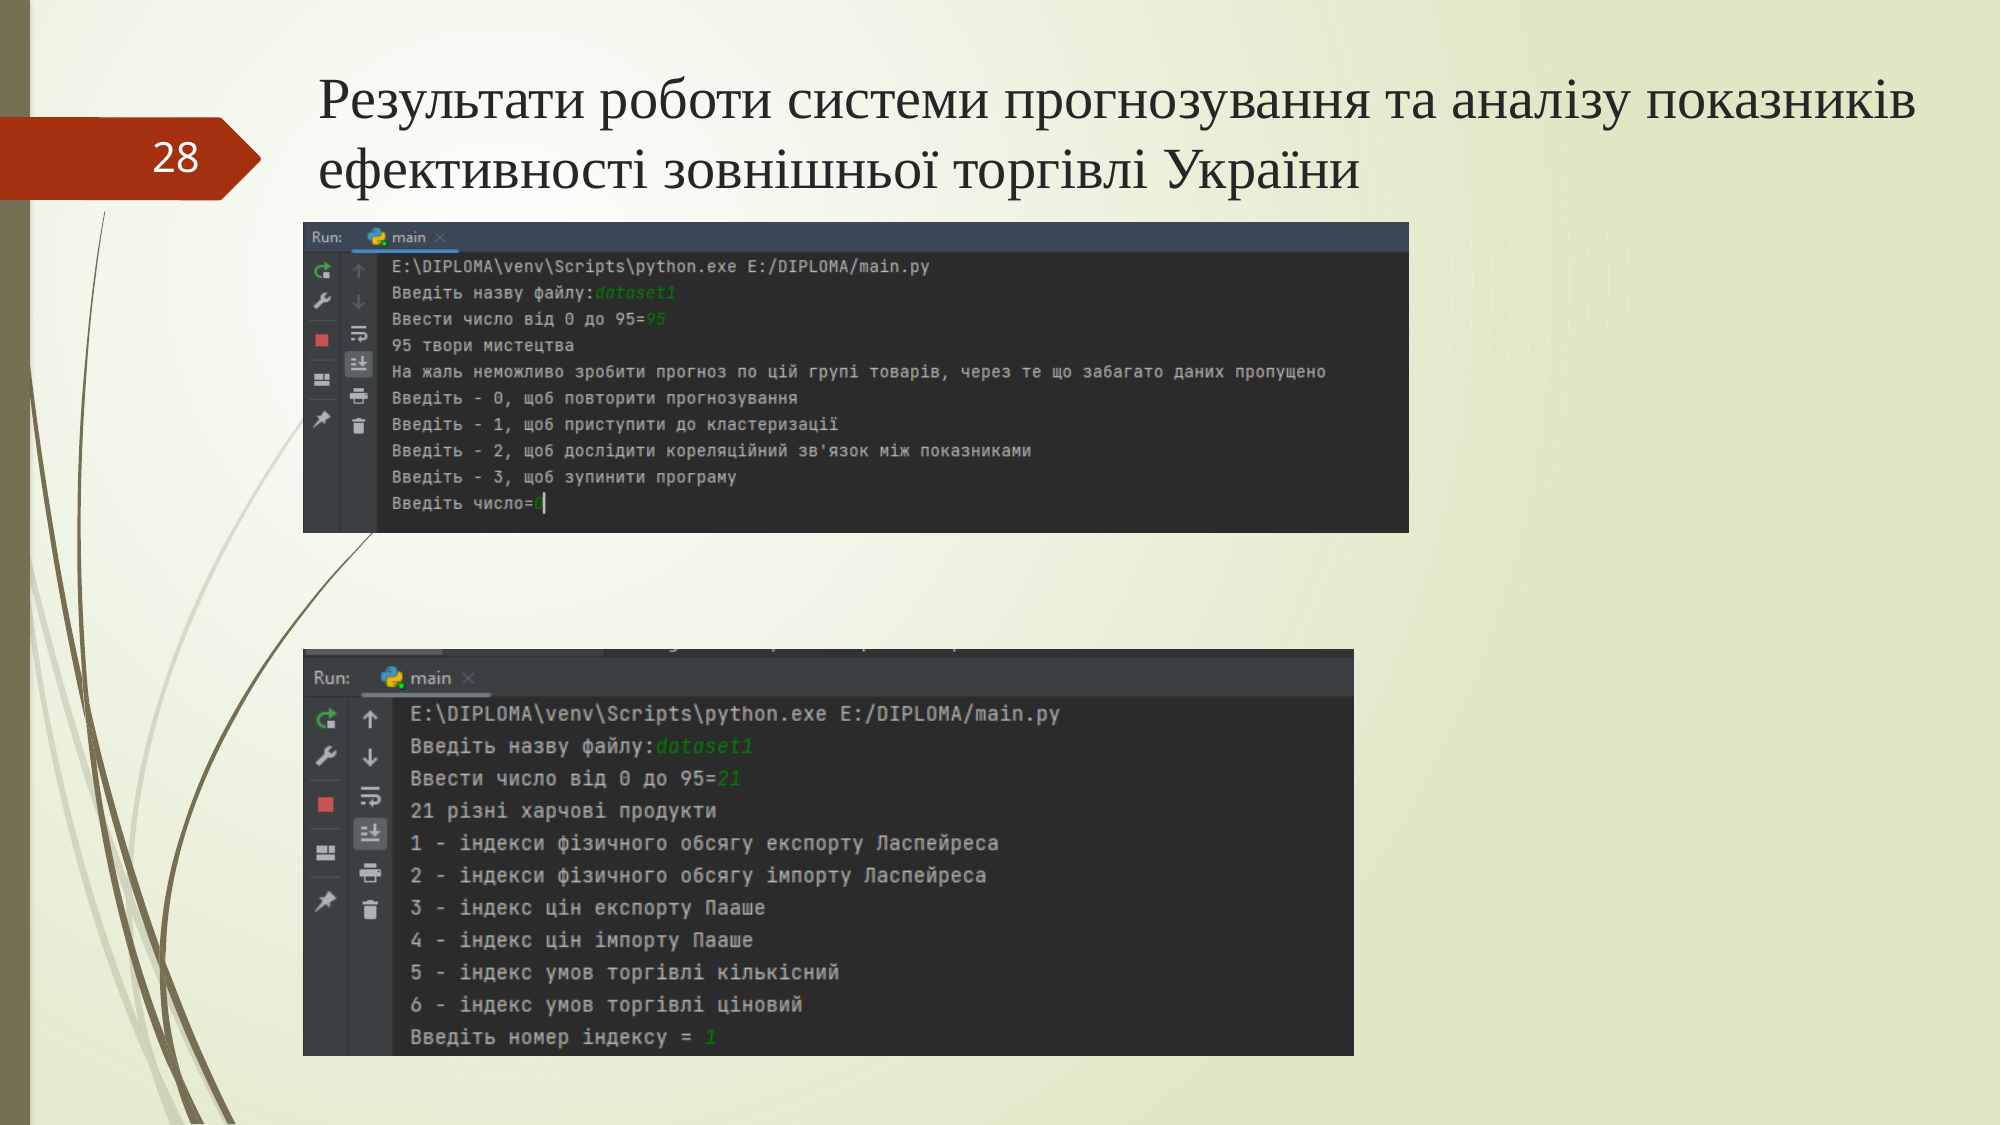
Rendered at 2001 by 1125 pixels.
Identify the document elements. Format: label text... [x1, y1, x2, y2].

picture [303, 222, 1409, 534]
title Результати роботи системи прогнозування та аналізу показників ефективності зовнішньої торгівлі України [303, 52, 2000, 264]
picture [303, 648, 1354, 1056]
slide_number 28 [87, 129, 216, 190]
